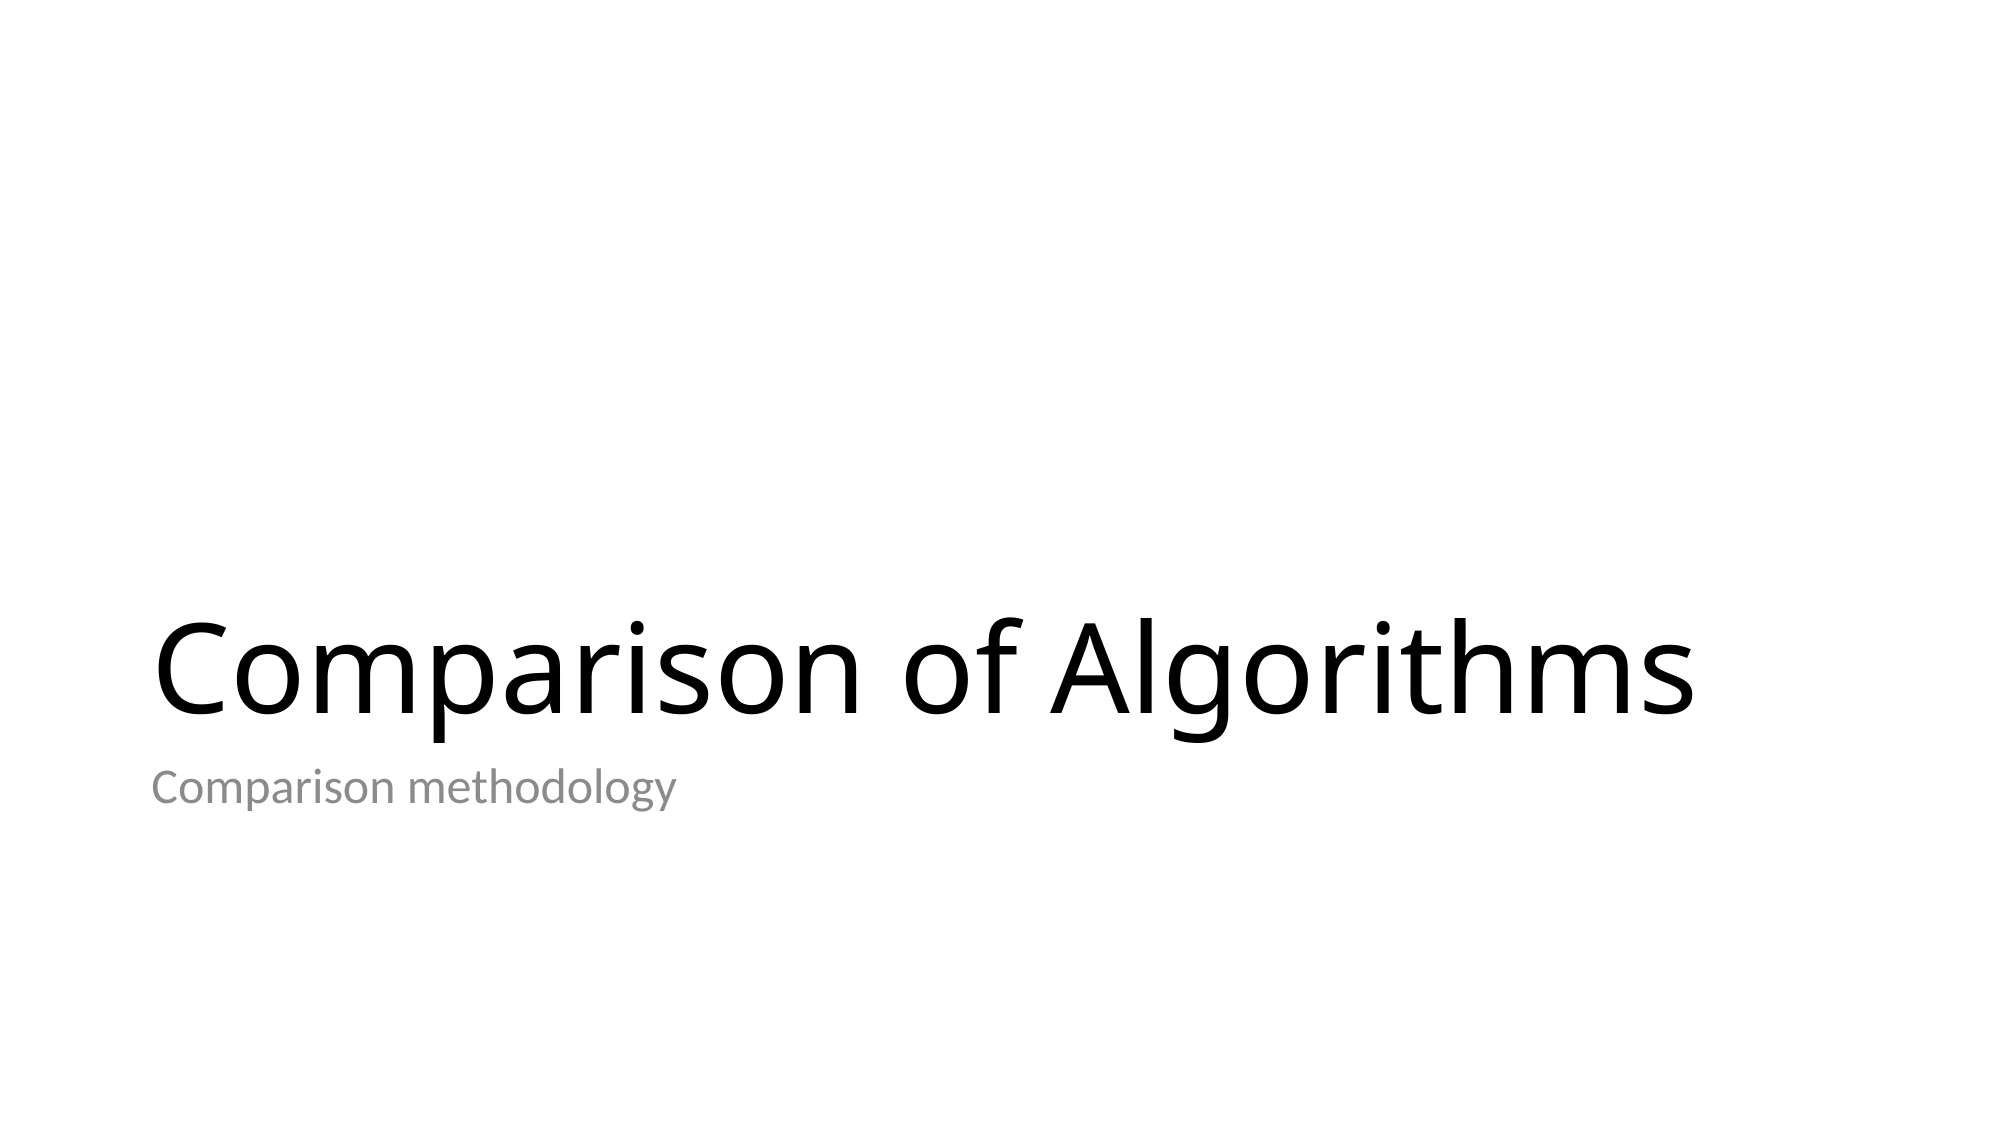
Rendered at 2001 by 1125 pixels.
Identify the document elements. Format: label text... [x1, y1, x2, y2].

title Comparison of Algorithms [136, 280, 1862, 749]
list Comparison methodology [136, 752, 1862, 999]
